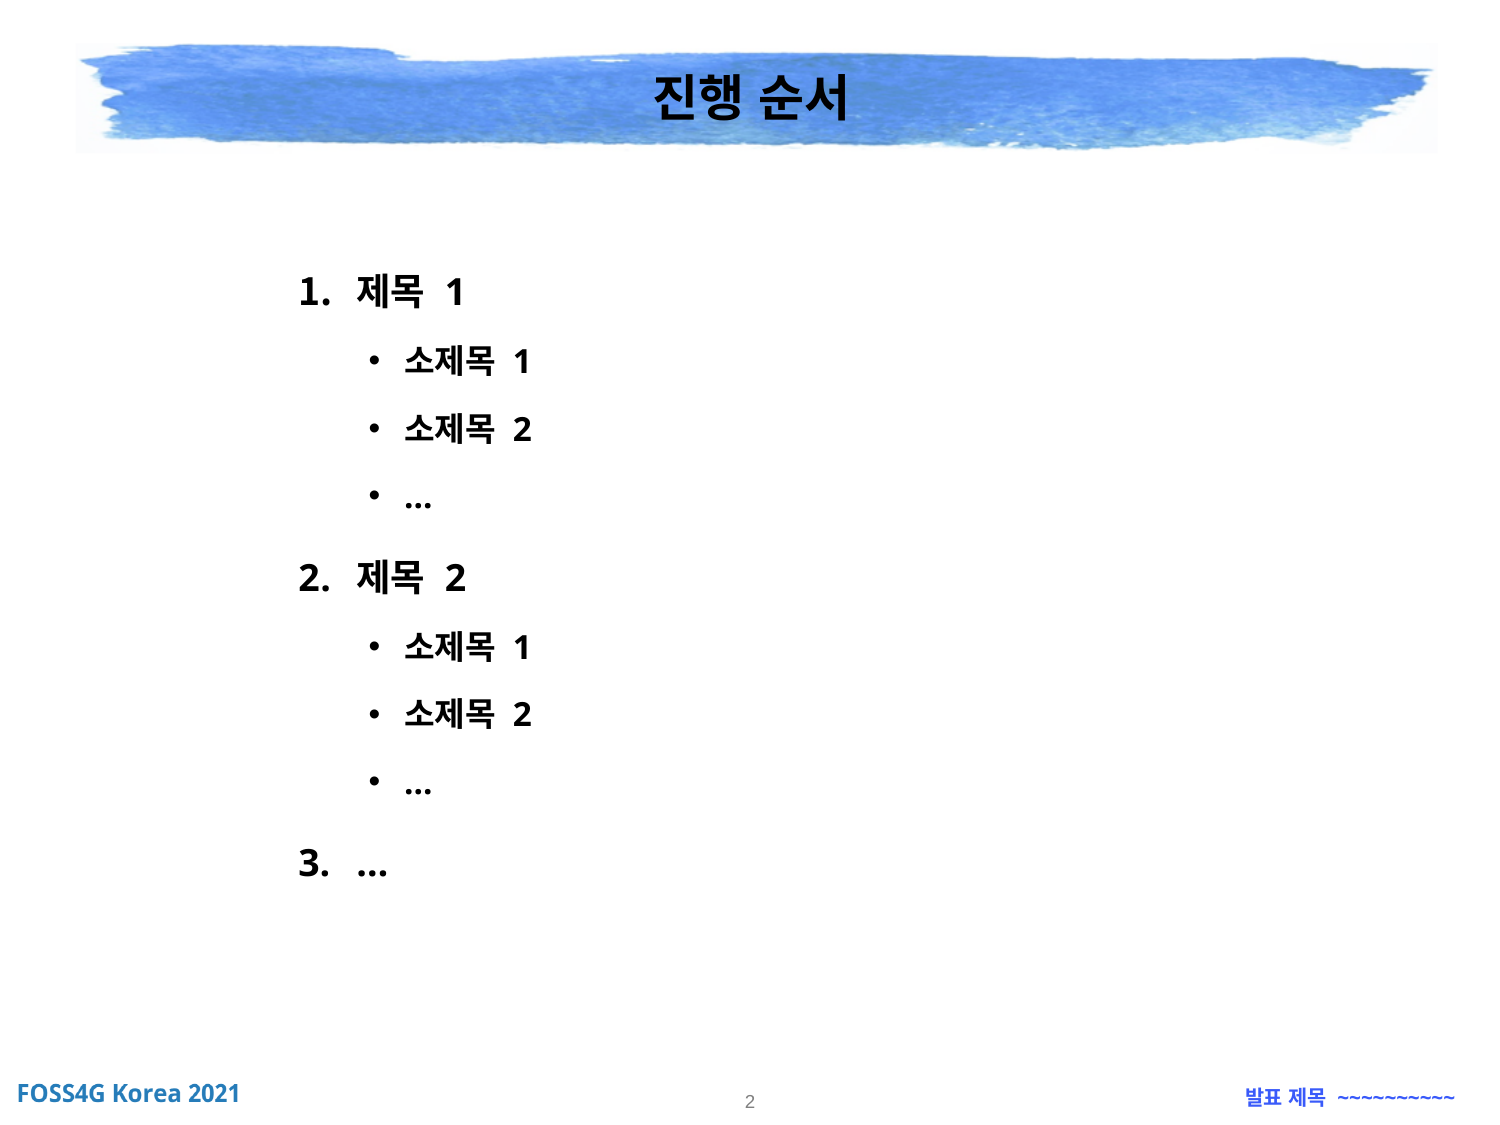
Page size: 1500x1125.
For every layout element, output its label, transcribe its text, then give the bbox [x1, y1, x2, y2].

title 진행 순서 [148, 54, 1355, 147]
picture [9, 1075, 248, 1113]
list 제목 1 소제목 1 소제목 2 … 제목 2 소제목 1 소제목 2 … … [283, 237, 1276, 1056]
picture [72, 38, 1442, 156]
